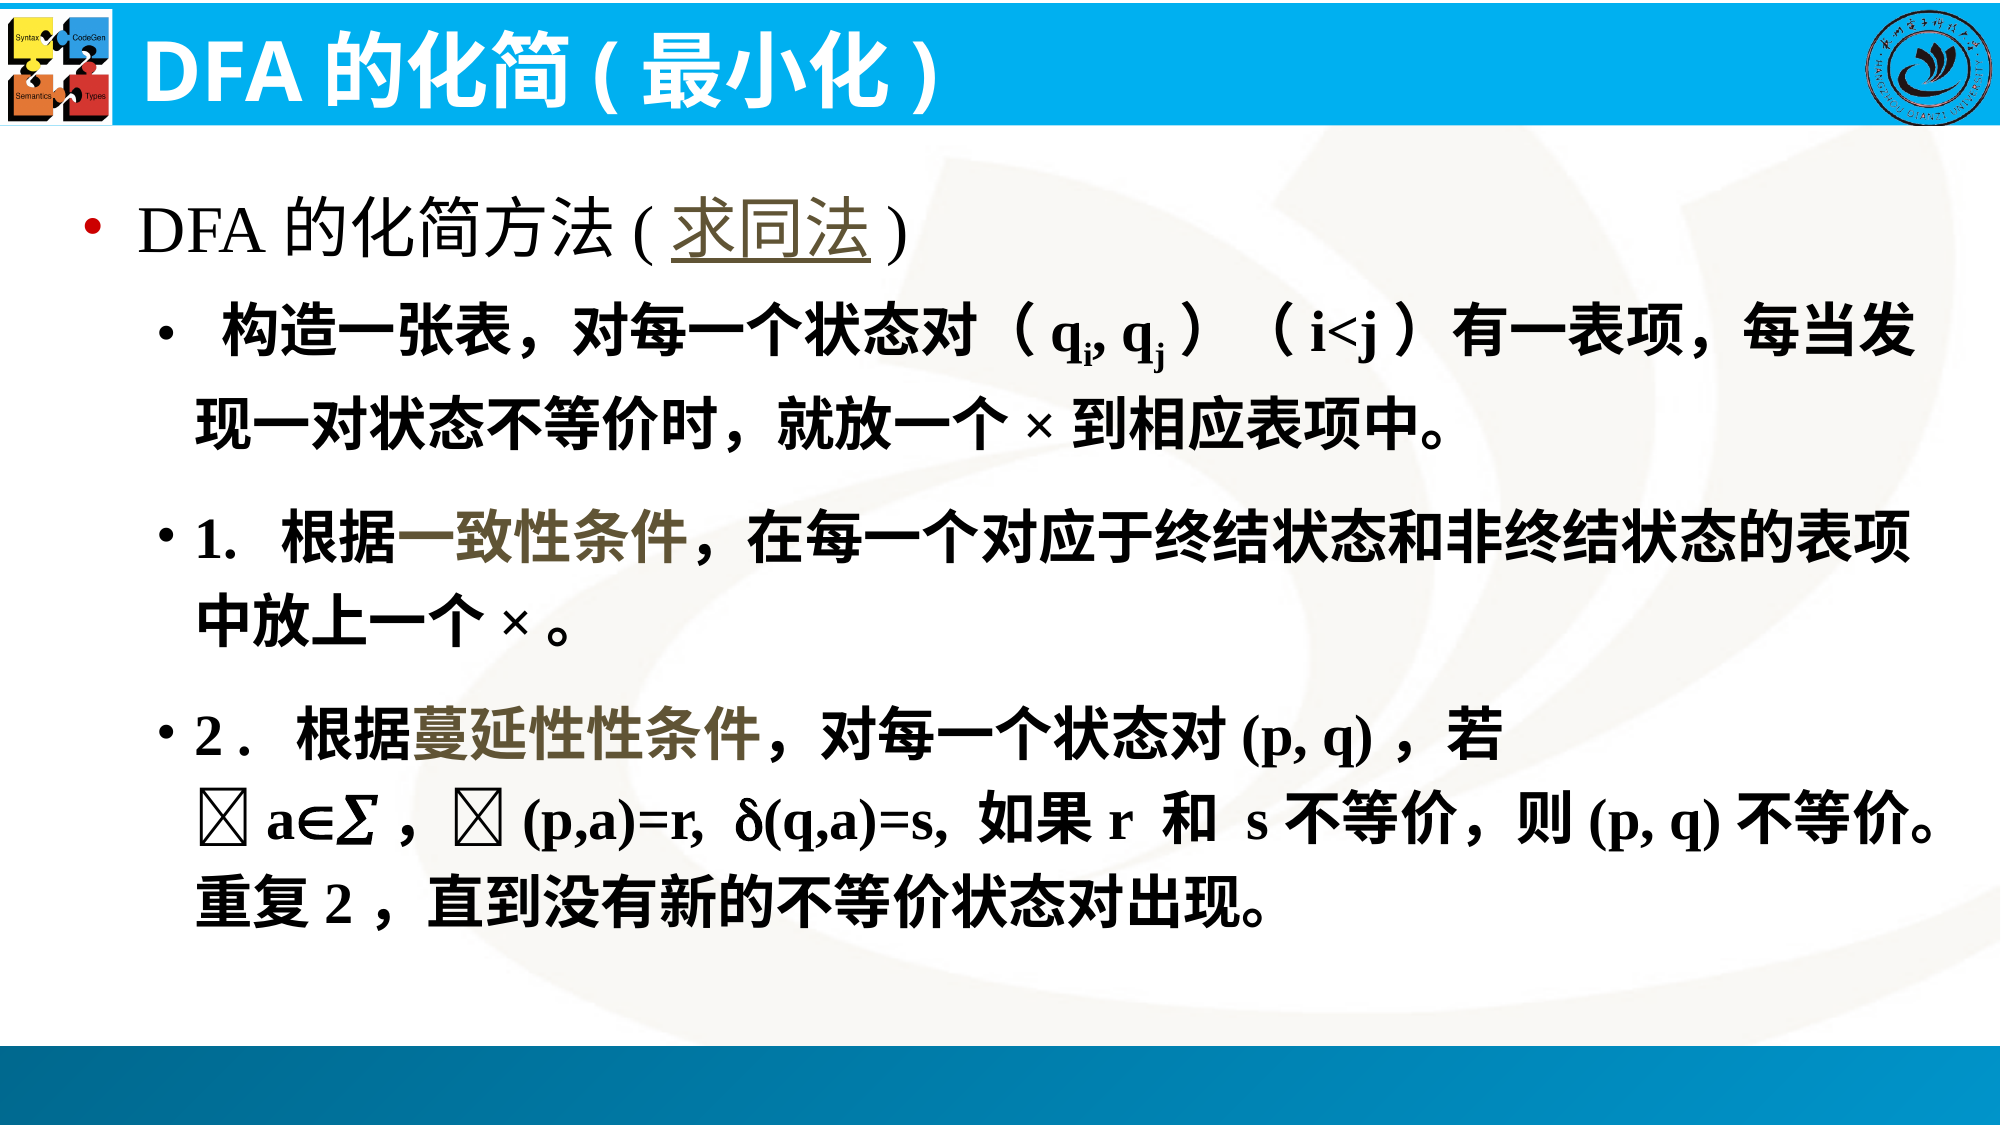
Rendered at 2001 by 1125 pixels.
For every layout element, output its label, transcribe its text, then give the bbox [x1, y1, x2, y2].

title DFA的化简(最小化) [125, 6, 1934, 126]
list DFA的化简方法(求同法) 构造一张表，对每一个状态对（qi, qj）（i<j）有一表项，每当发现一对状态不等价时，就放一个×到相应表项中。 1. 根据一致性条件，在每一个对应于终结状态和非终结状态的表项中放上一个×。 2 . 根据蔓延性性条件，对每一个状态对(p, q)，若a，(p,a)=r, (q,a)=s, 如果r 和 s不等价，则(p, q)不等价。重复2，直到没有新的不等价状态对出现。 [66, 162, 1934, 980]
slide_number [761, 1042, 1196, 1118]
